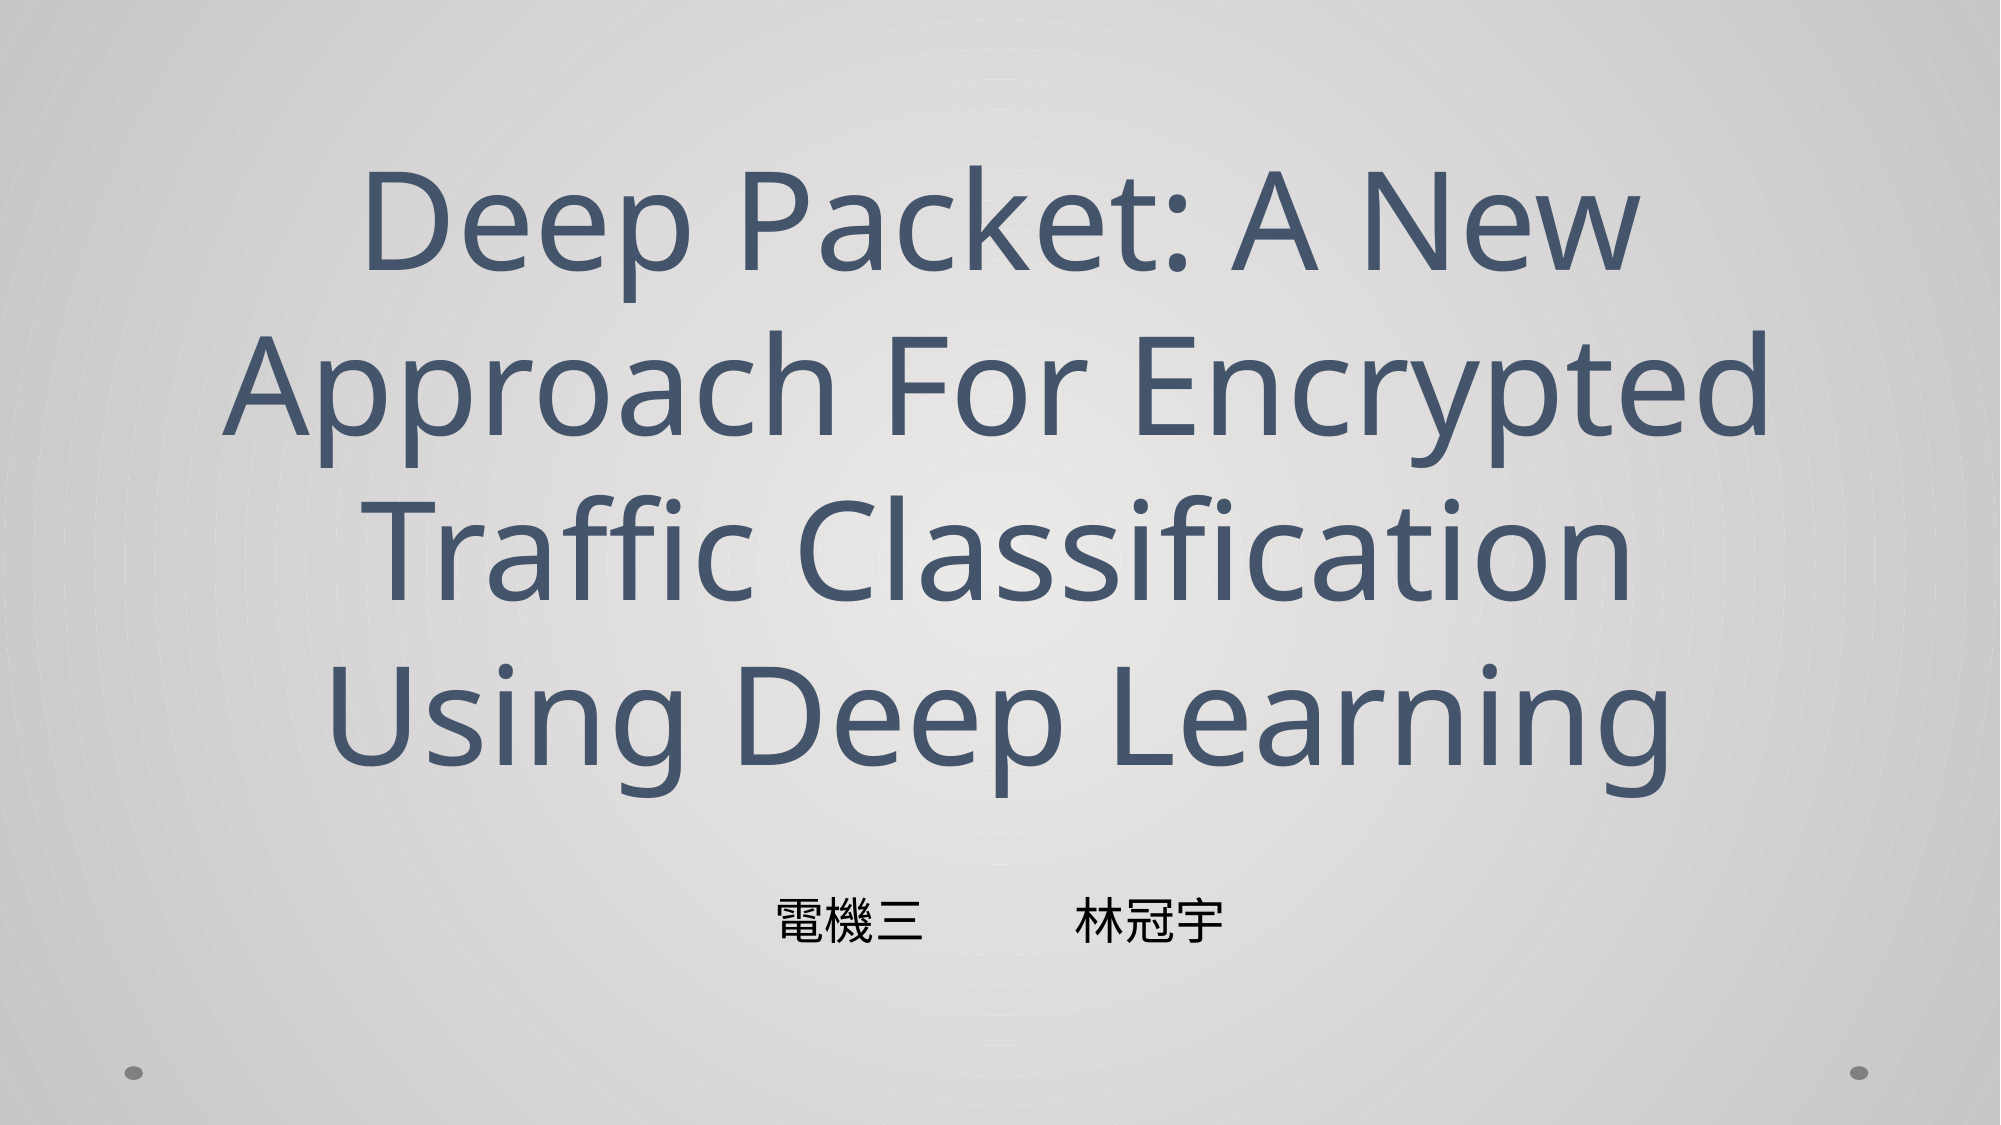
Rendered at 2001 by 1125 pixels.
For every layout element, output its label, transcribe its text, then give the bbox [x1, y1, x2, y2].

subtitle 電機三 林冠宇 [300, 812, 1700, 1013]
title Deep Packet: A New Approach For Encrypted Traffic Classification Using Deep Learning [150, 99, 1850, 800]
